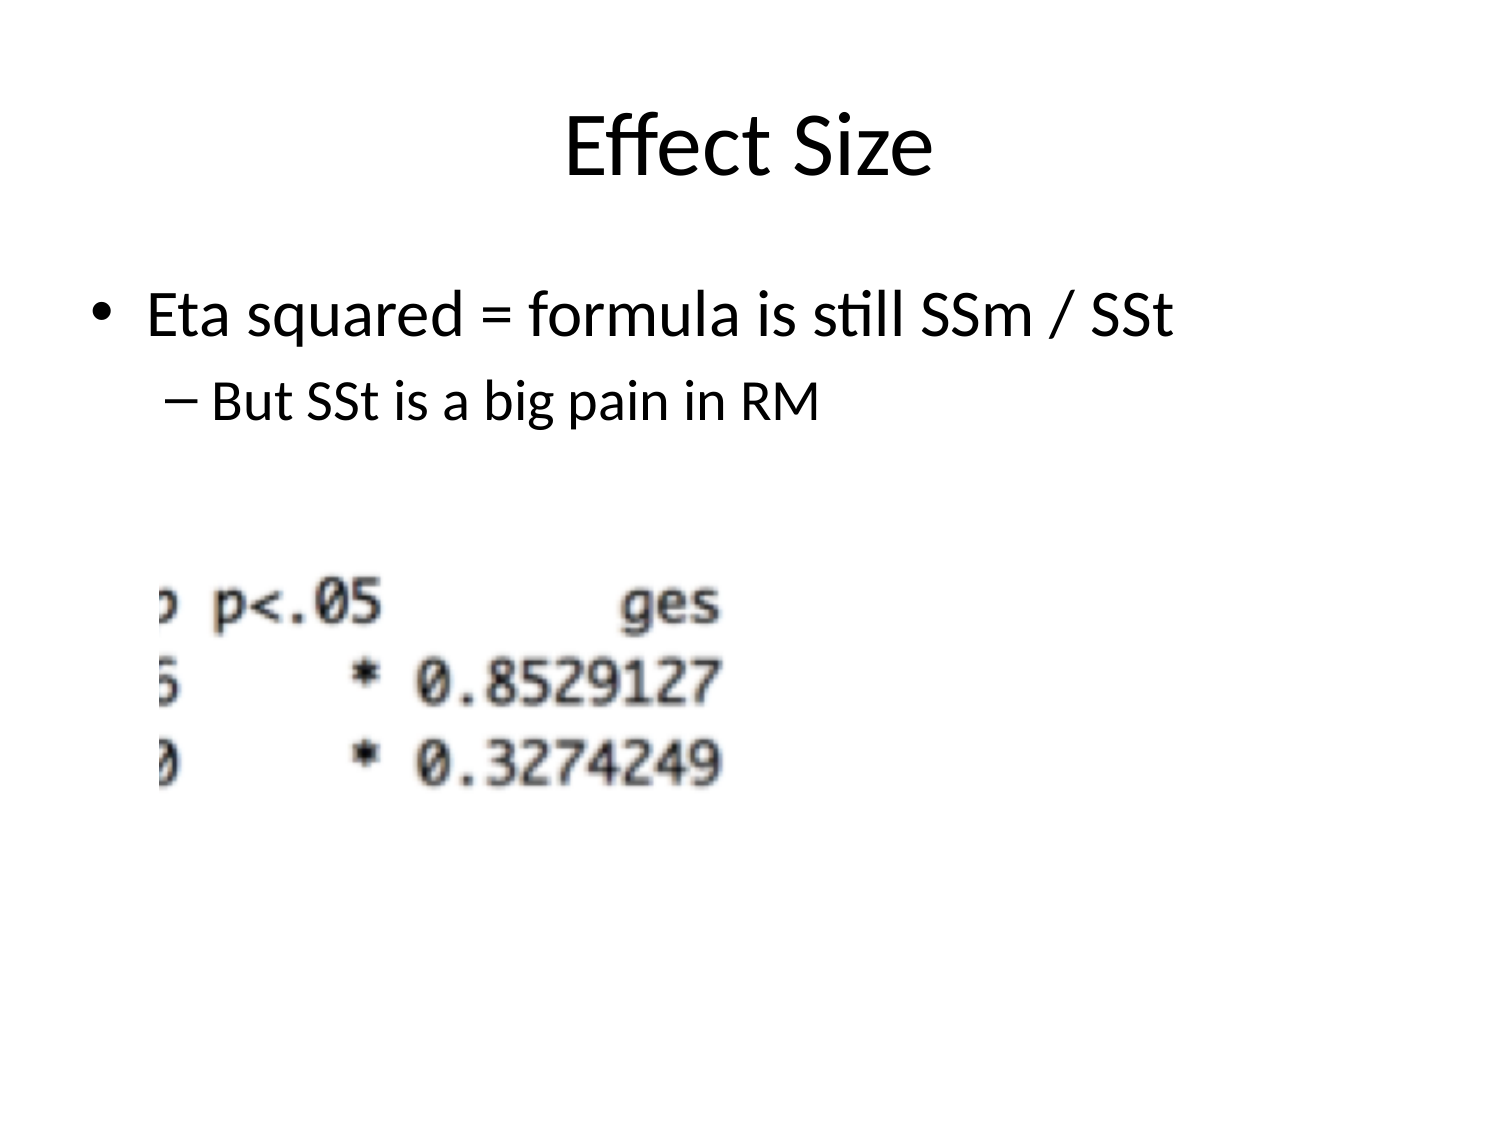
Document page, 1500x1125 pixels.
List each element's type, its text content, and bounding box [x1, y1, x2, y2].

list Eta squared = formula is still SSm / SSt But SSt is a big pain in RM [75, 262, 1425, 1005]
picture [158, 443, 876, 893]
title Effect Size [75, 45, 1425, 233]
